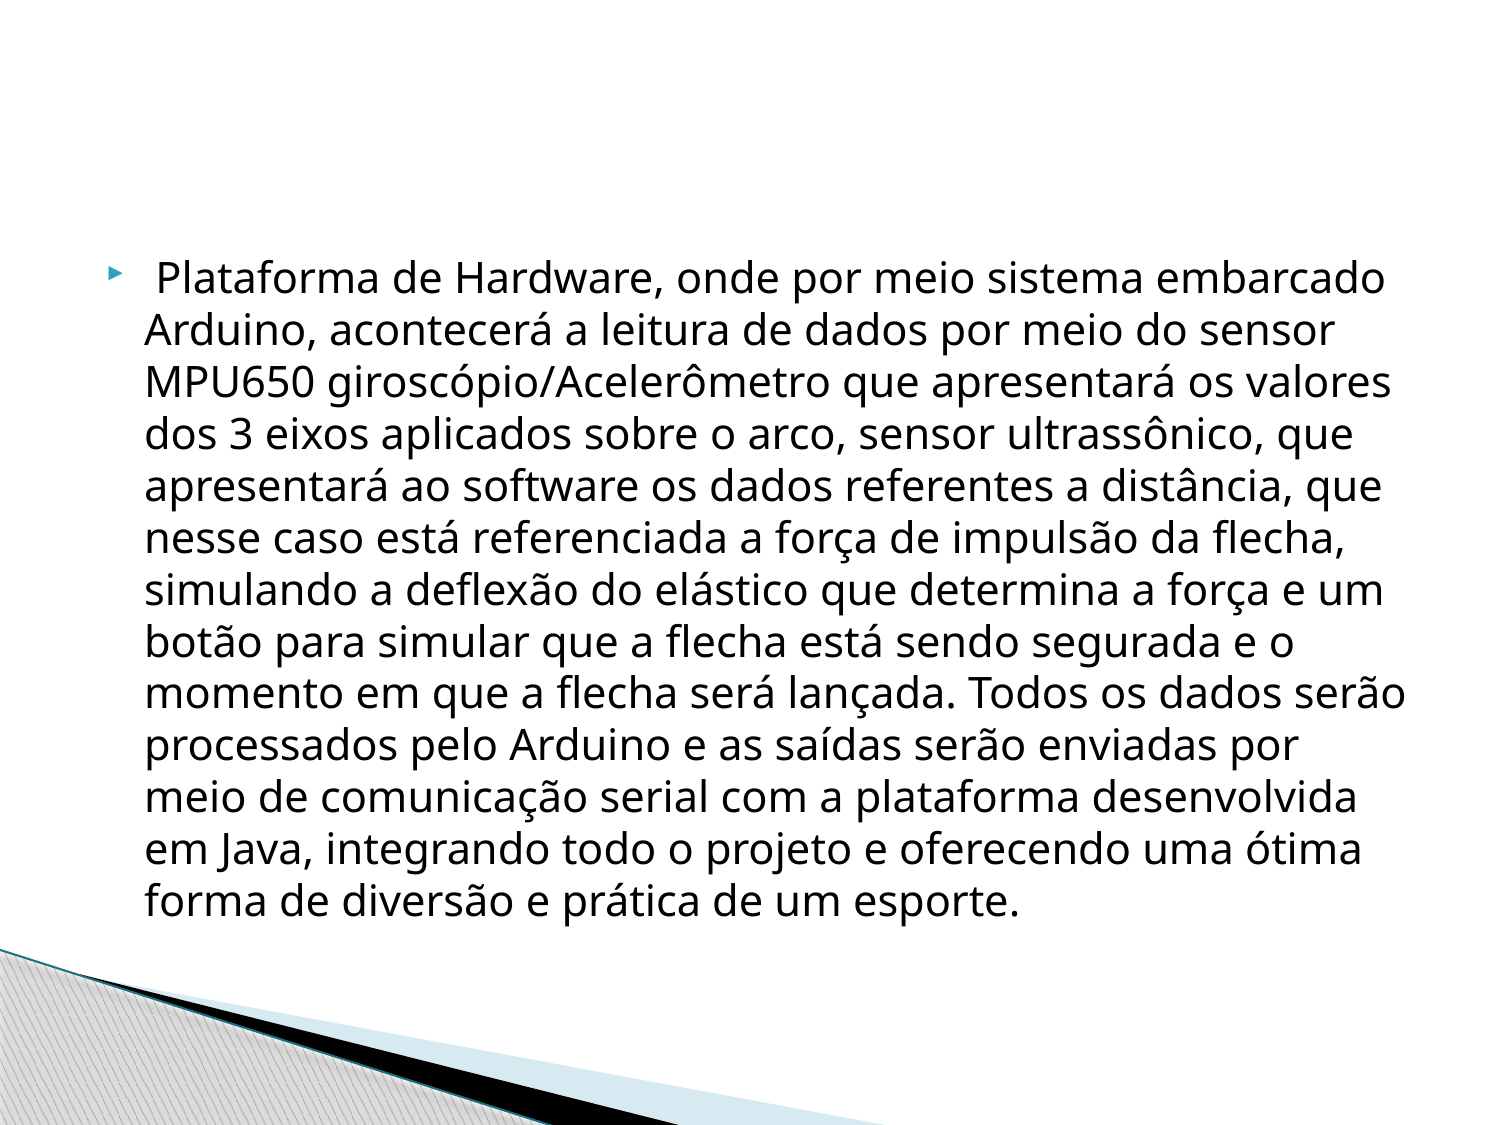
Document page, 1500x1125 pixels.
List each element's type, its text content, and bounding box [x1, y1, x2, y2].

list Plataforma de Hardware, onde por meio sistema embarcado Arduino, acontecerá a leitura de dados por meio do sensor MPU650 giroscópio/Acelerômetro que apresentará os valores dos 3 eixos aplicados sobre o arco, sensor ultrassônico, que apresentará ao software os dados referentes a distância, que nesse caso está referenciada a força de impulsão da flecha, simulando a deflexão do elástico que determina a força e um botão para simular que a flecha está sendo segurada e o momento em que a flecha será lançada. Todos os dados serão processados pelo Arduino e as saídas serão enviadas por meio de comunicação serial com a plataforma desenvolvida em Java, integrando todo o projeto e oferecendo uma ótima forma de diversão e prática de um esporte. [75, 243, 1425, 986]
